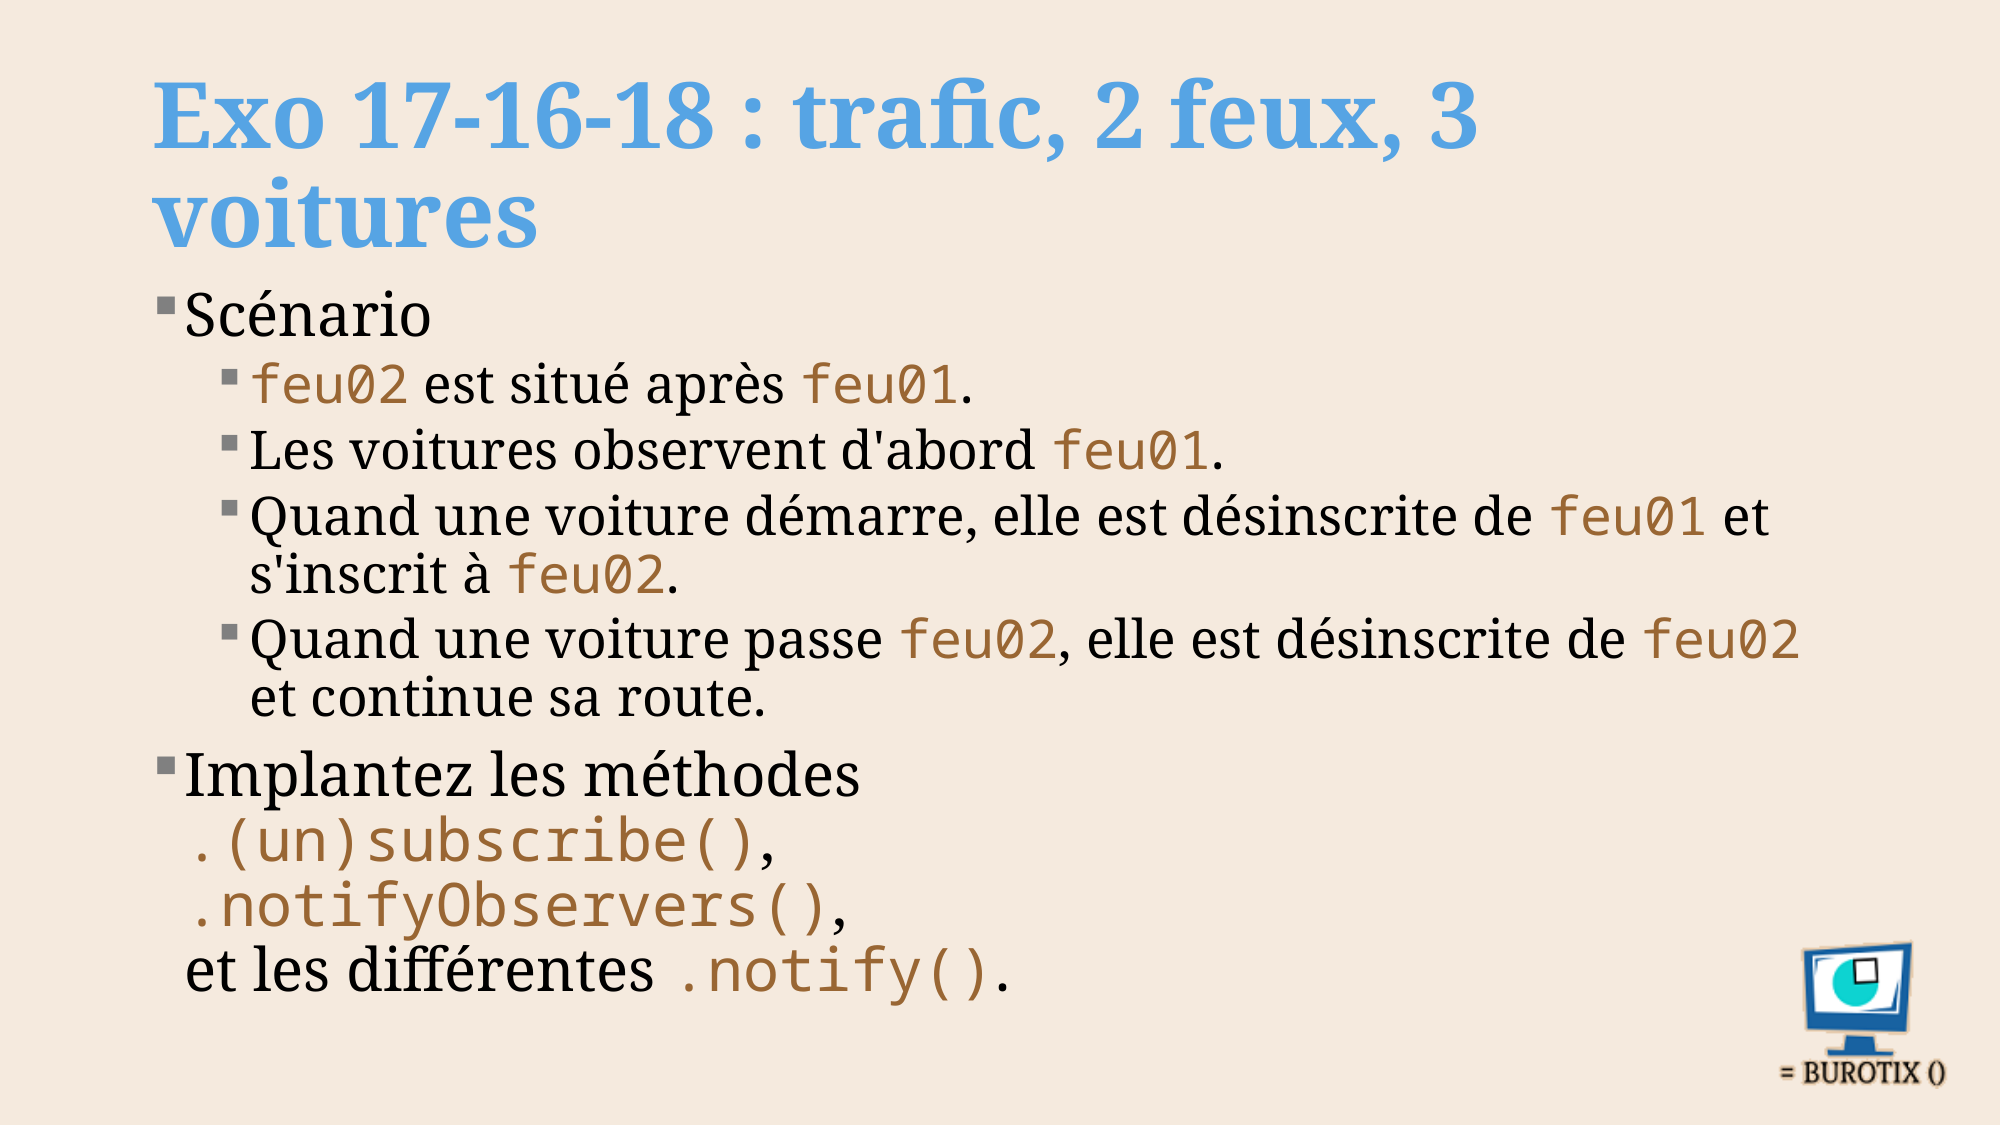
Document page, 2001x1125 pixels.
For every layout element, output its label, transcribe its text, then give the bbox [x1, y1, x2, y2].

picture [1776, 938, 1949, 1089]
title Exo 17-16-18 : trafic, 2 feux, 3 voitures [137, 59, 1863, 277]
list Scénario feu02 est situé après feu01. Les voitures observent d'abord feu01. Quand une voiture démarre, elle est désinscrite de feu01 et s'inscrit à feu02. Quand une voiture passe feu02, elle est désinscrite de feu02 et continue sa route. Implantez les méthodes .(un)subscribe(), .notifyObservers(), et les différentes .notify(). [137, 277, 1863, 1014]
